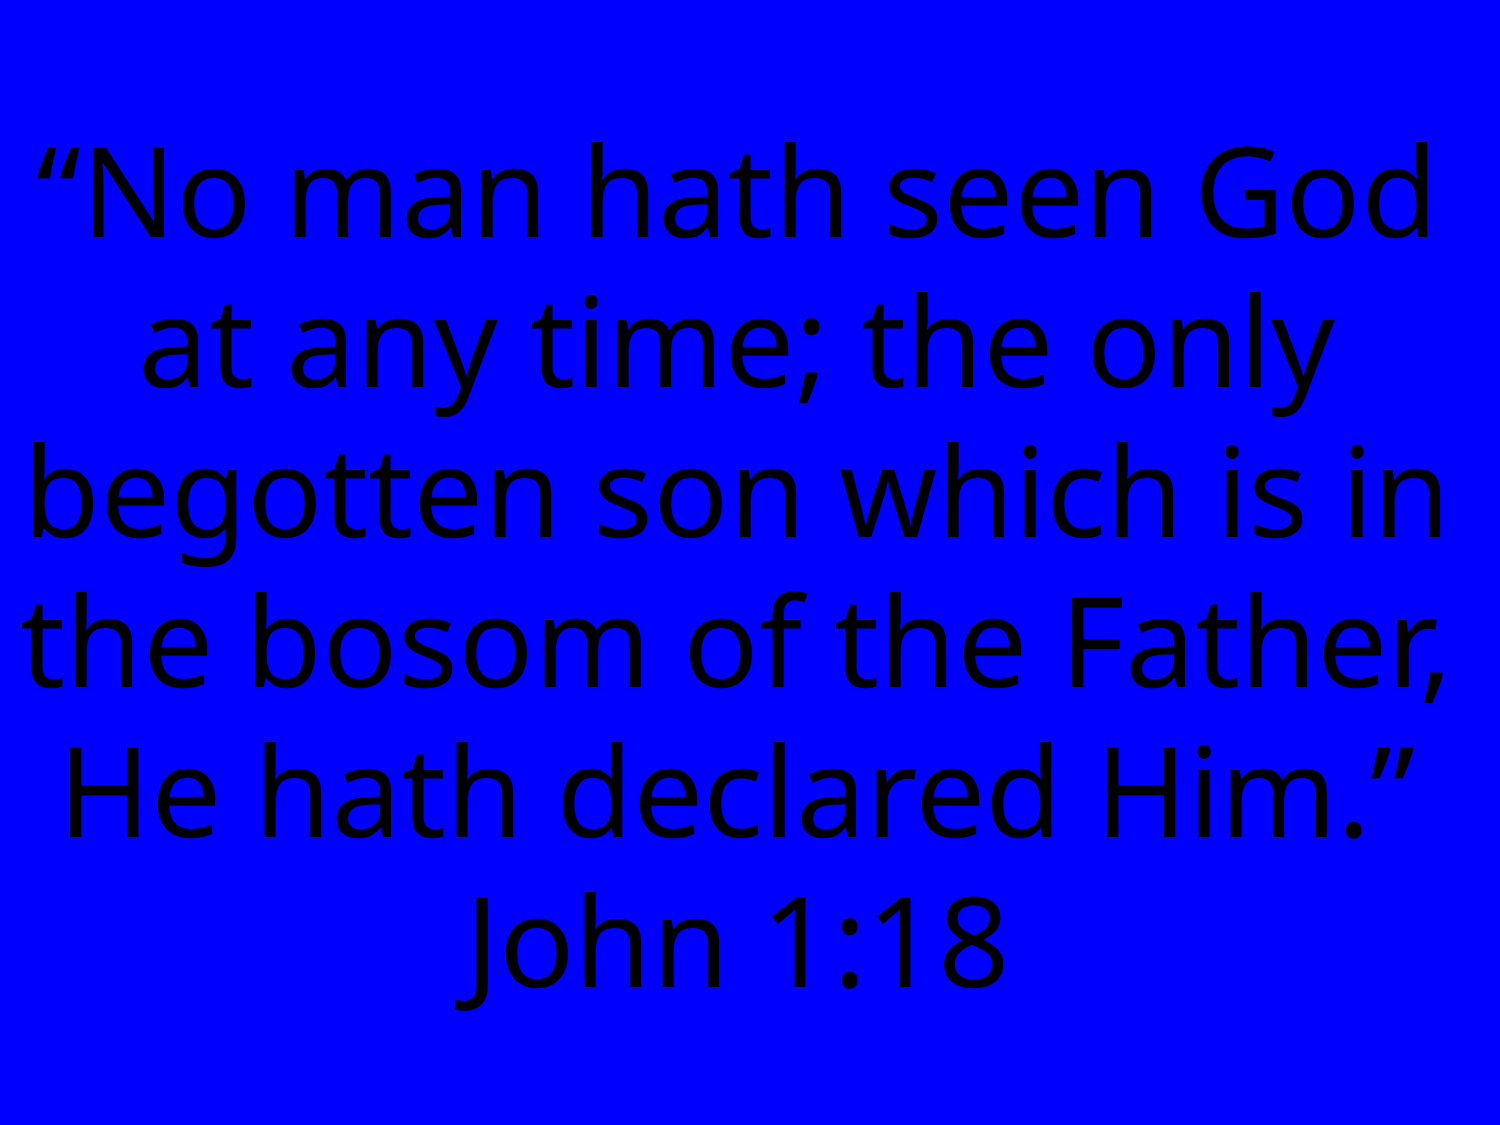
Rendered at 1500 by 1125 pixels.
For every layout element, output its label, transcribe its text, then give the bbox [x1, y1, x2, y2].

title “No man hath seen God at any time; the only begotten son which is in the bosom of the Father, He hath declared Him.” John 1:18 [0, 0, 1475, 1125]
